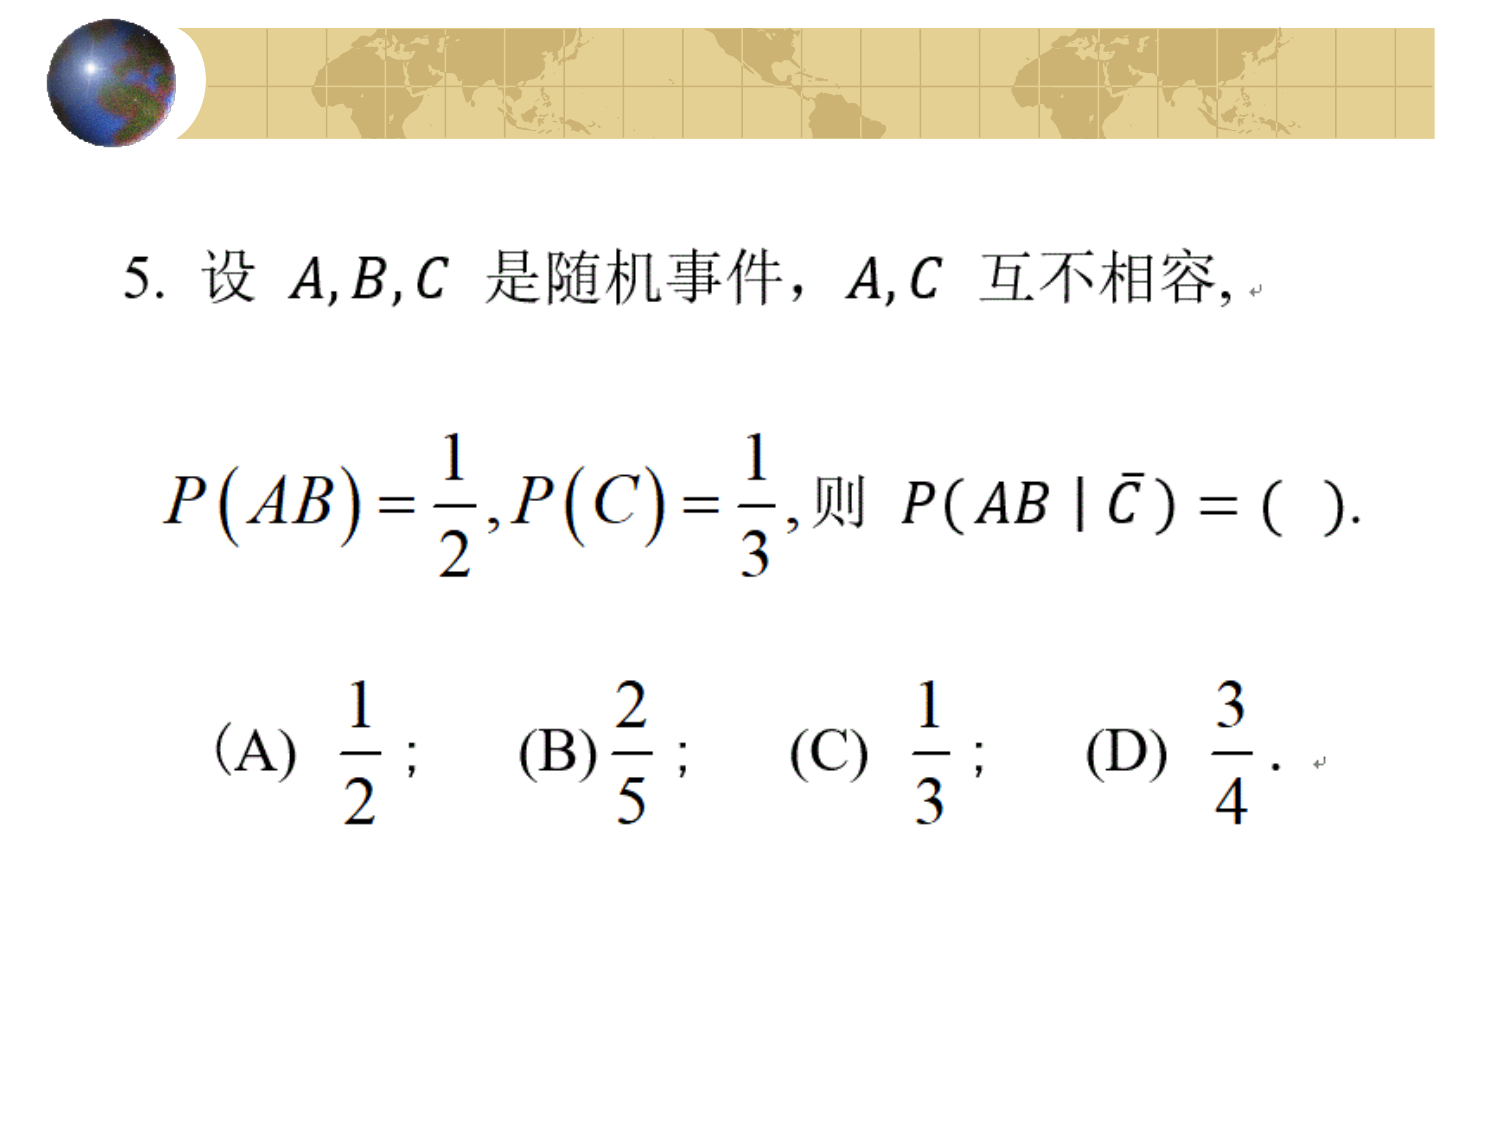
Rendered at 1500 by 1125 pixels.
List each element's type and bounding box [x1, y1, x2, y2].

picture [105, 219, 1389, 867]
picture [42, 14, 190, 151]
